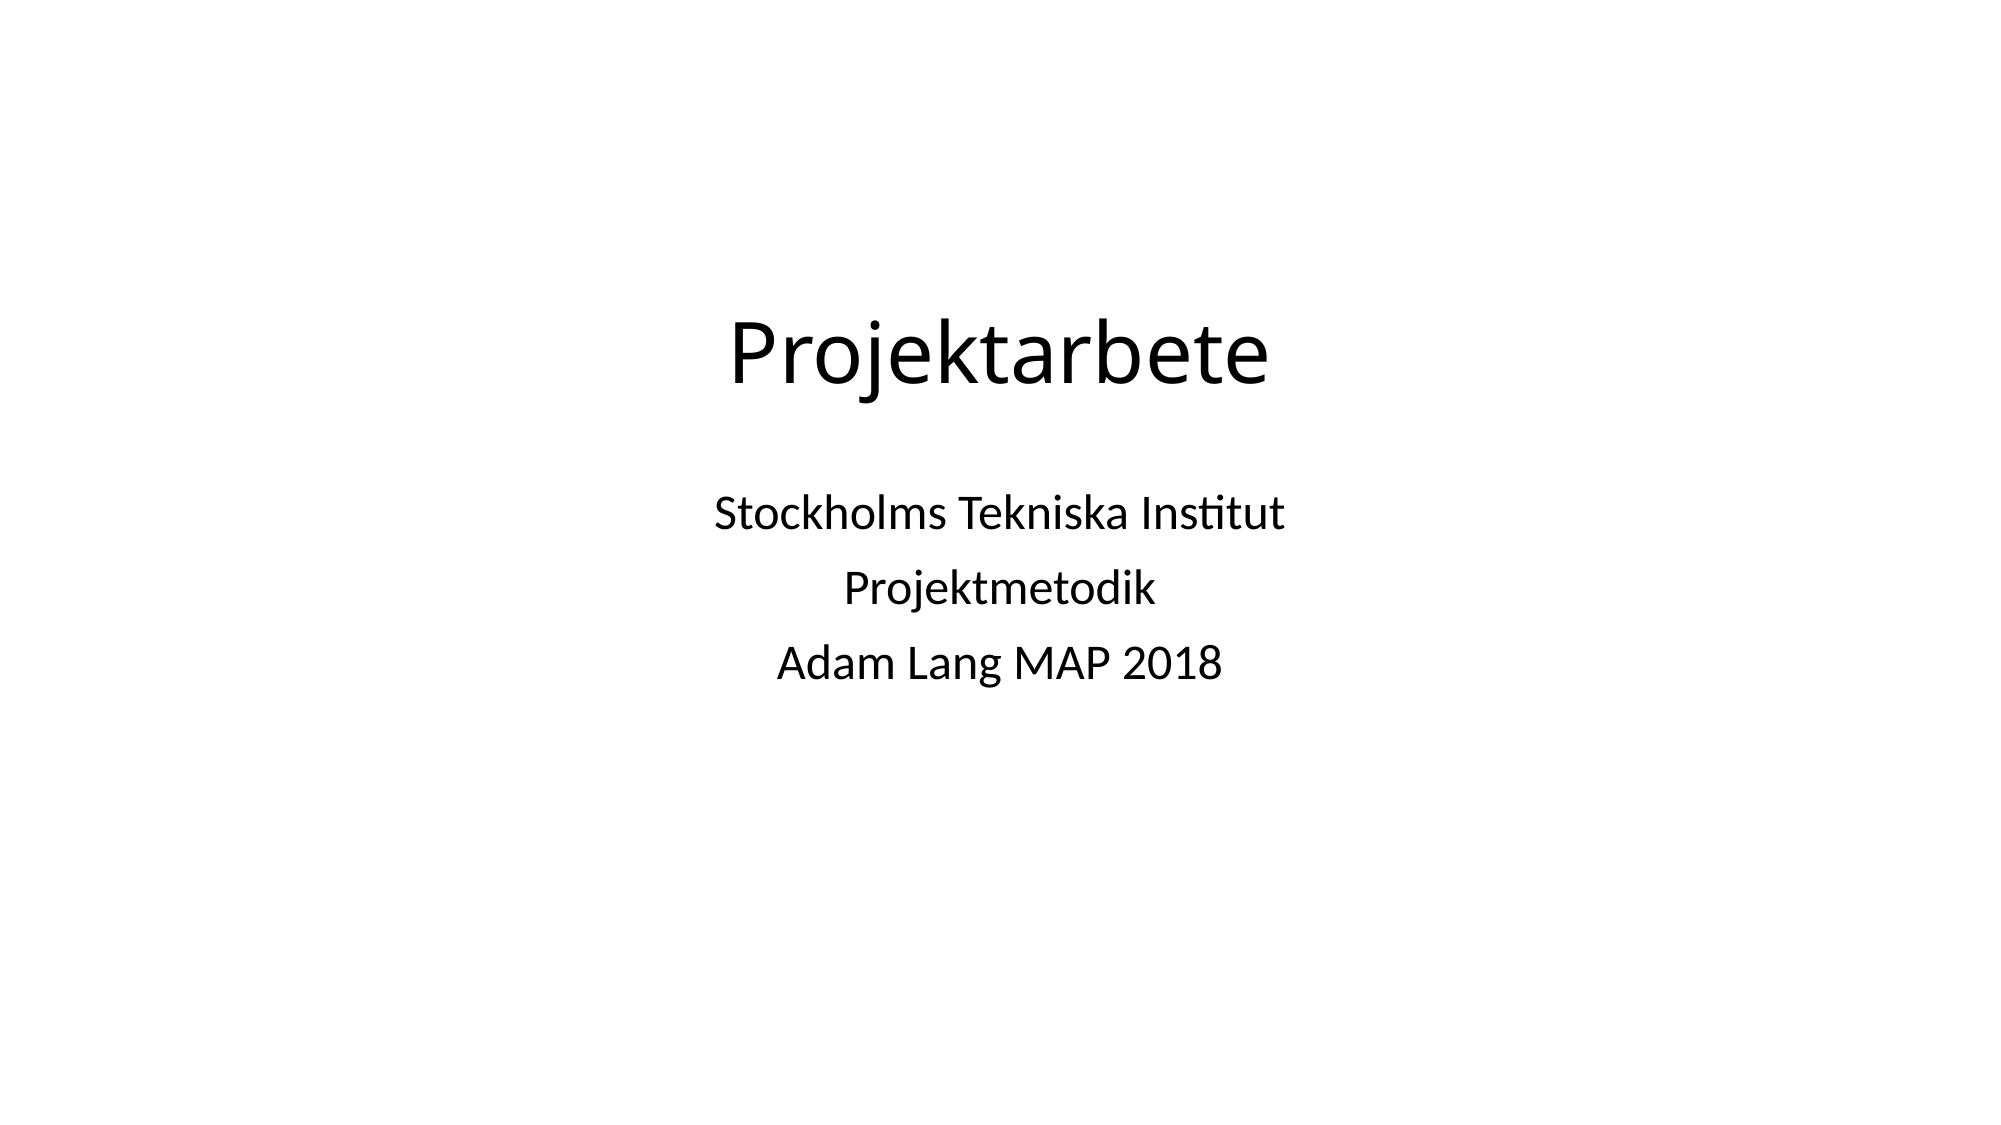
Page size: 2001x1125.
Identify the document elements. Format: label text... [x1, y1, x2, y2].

title Projektarbete [249, 209, 1750, 410]
subtitle Stockholms Tekniska Institut Projektmetodik Adam Lang MAP 2018 [249, 478, 1750, 772]
